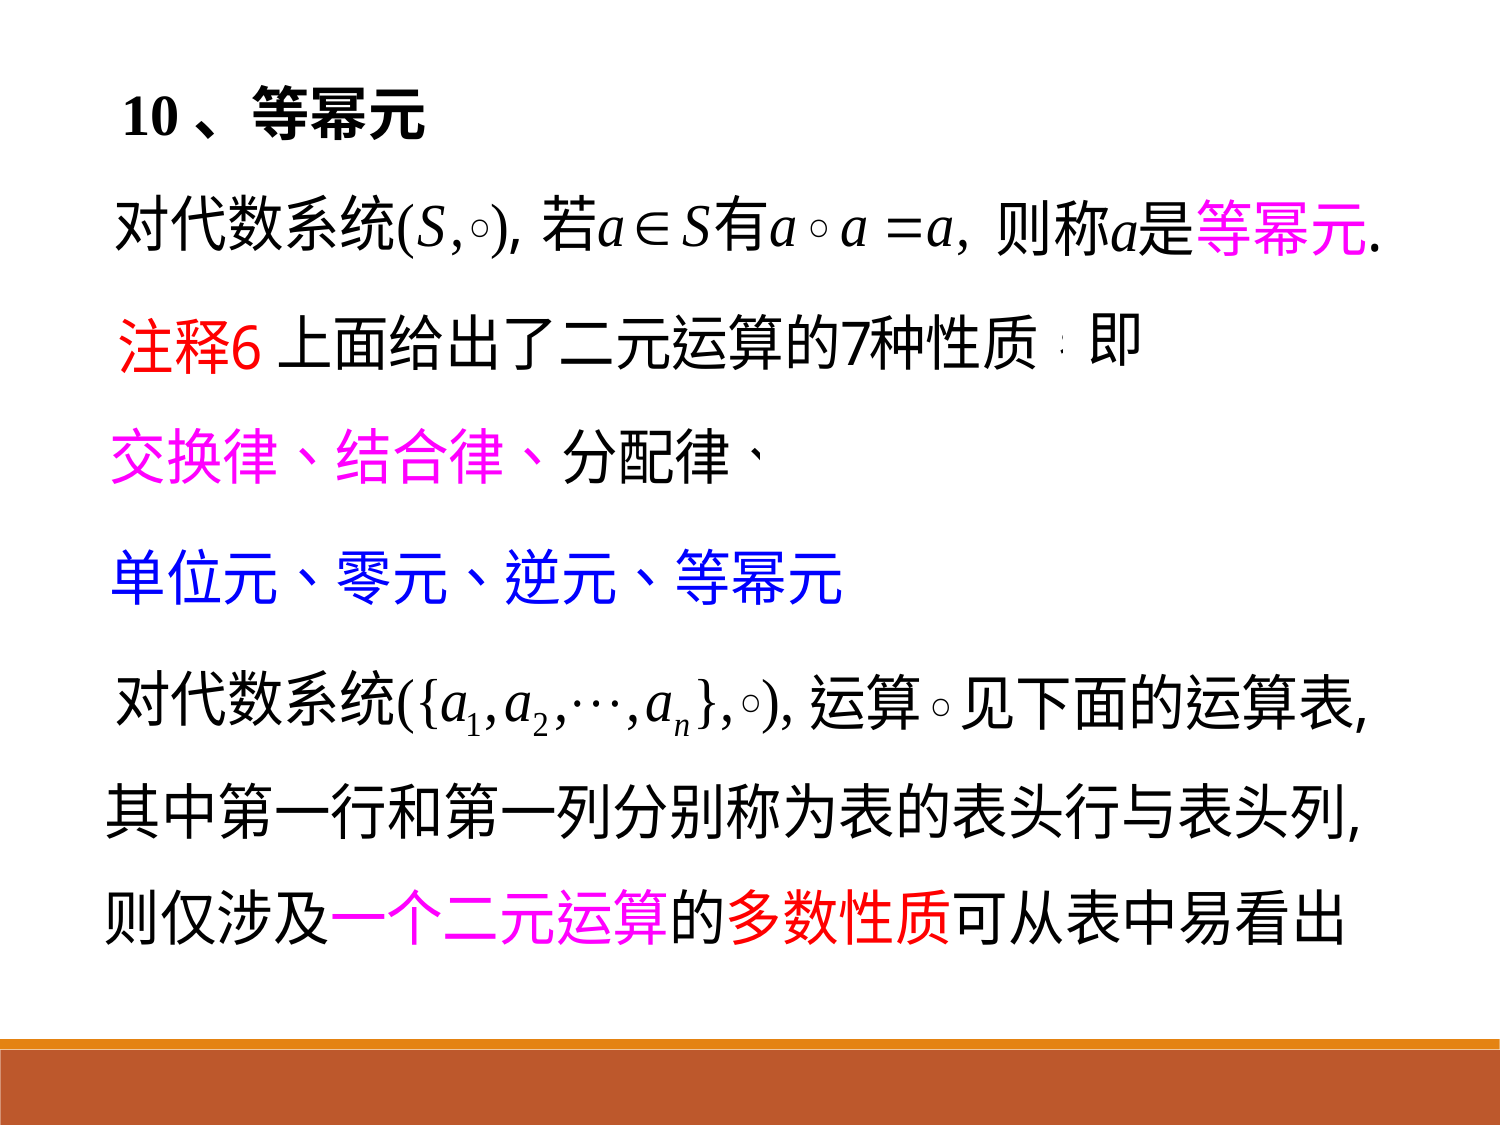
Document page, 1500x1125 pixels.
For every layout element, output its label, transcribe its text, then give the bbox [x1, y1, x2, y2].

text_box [108, 663, 802, 749]
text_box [99, 777, 1369, 851]
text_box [271, 304, 1064, 381]
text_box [803, 663, 1377, 741]
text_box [105, 417, 760, 495]
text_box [111, 311, 283, 393]
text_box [105, 539, 852, 616]
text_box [102, 188, 528, 270]
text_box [1086, 304, 1148, 378]
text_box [991, 190, 1389, 268]
text_box 10、等幂元 [106, 45, 721, 157]
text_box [99, 879, 1349, 956]
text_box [530, 188, 977, 266]
